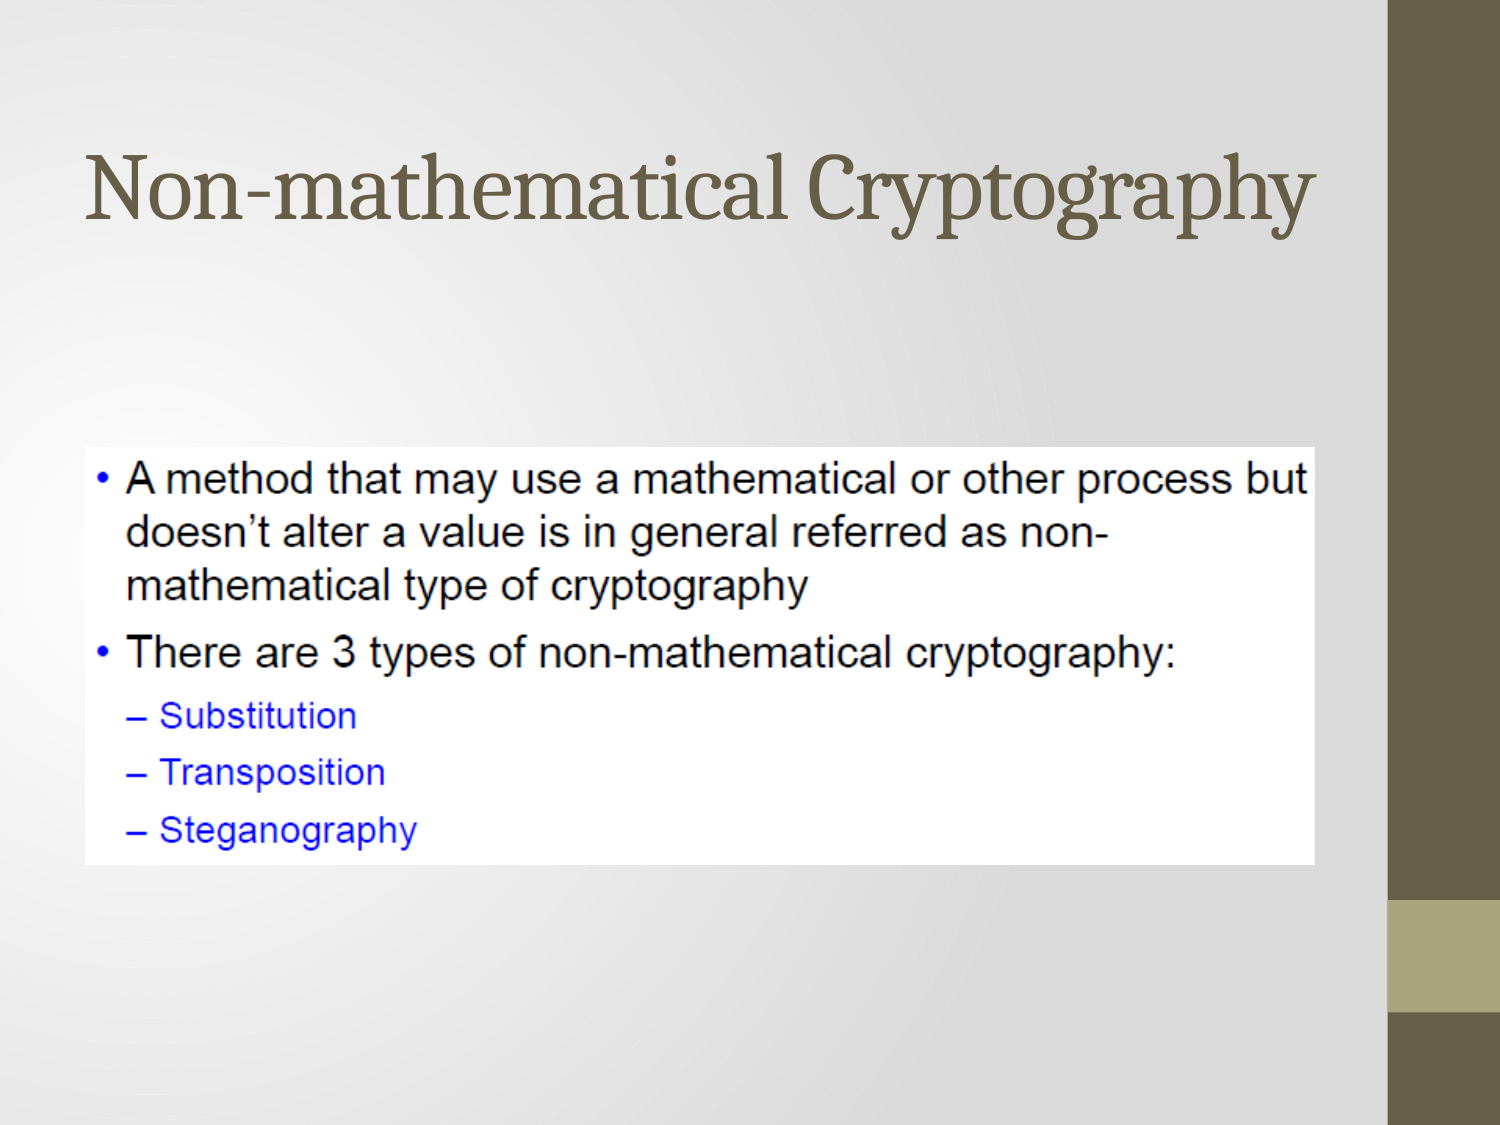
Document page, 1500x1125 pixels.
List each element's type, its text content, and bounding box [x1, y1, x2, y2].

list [85, 447, 1315, 866]
title Non-mathematical Cryptography [50, 75, 1350, 288]
